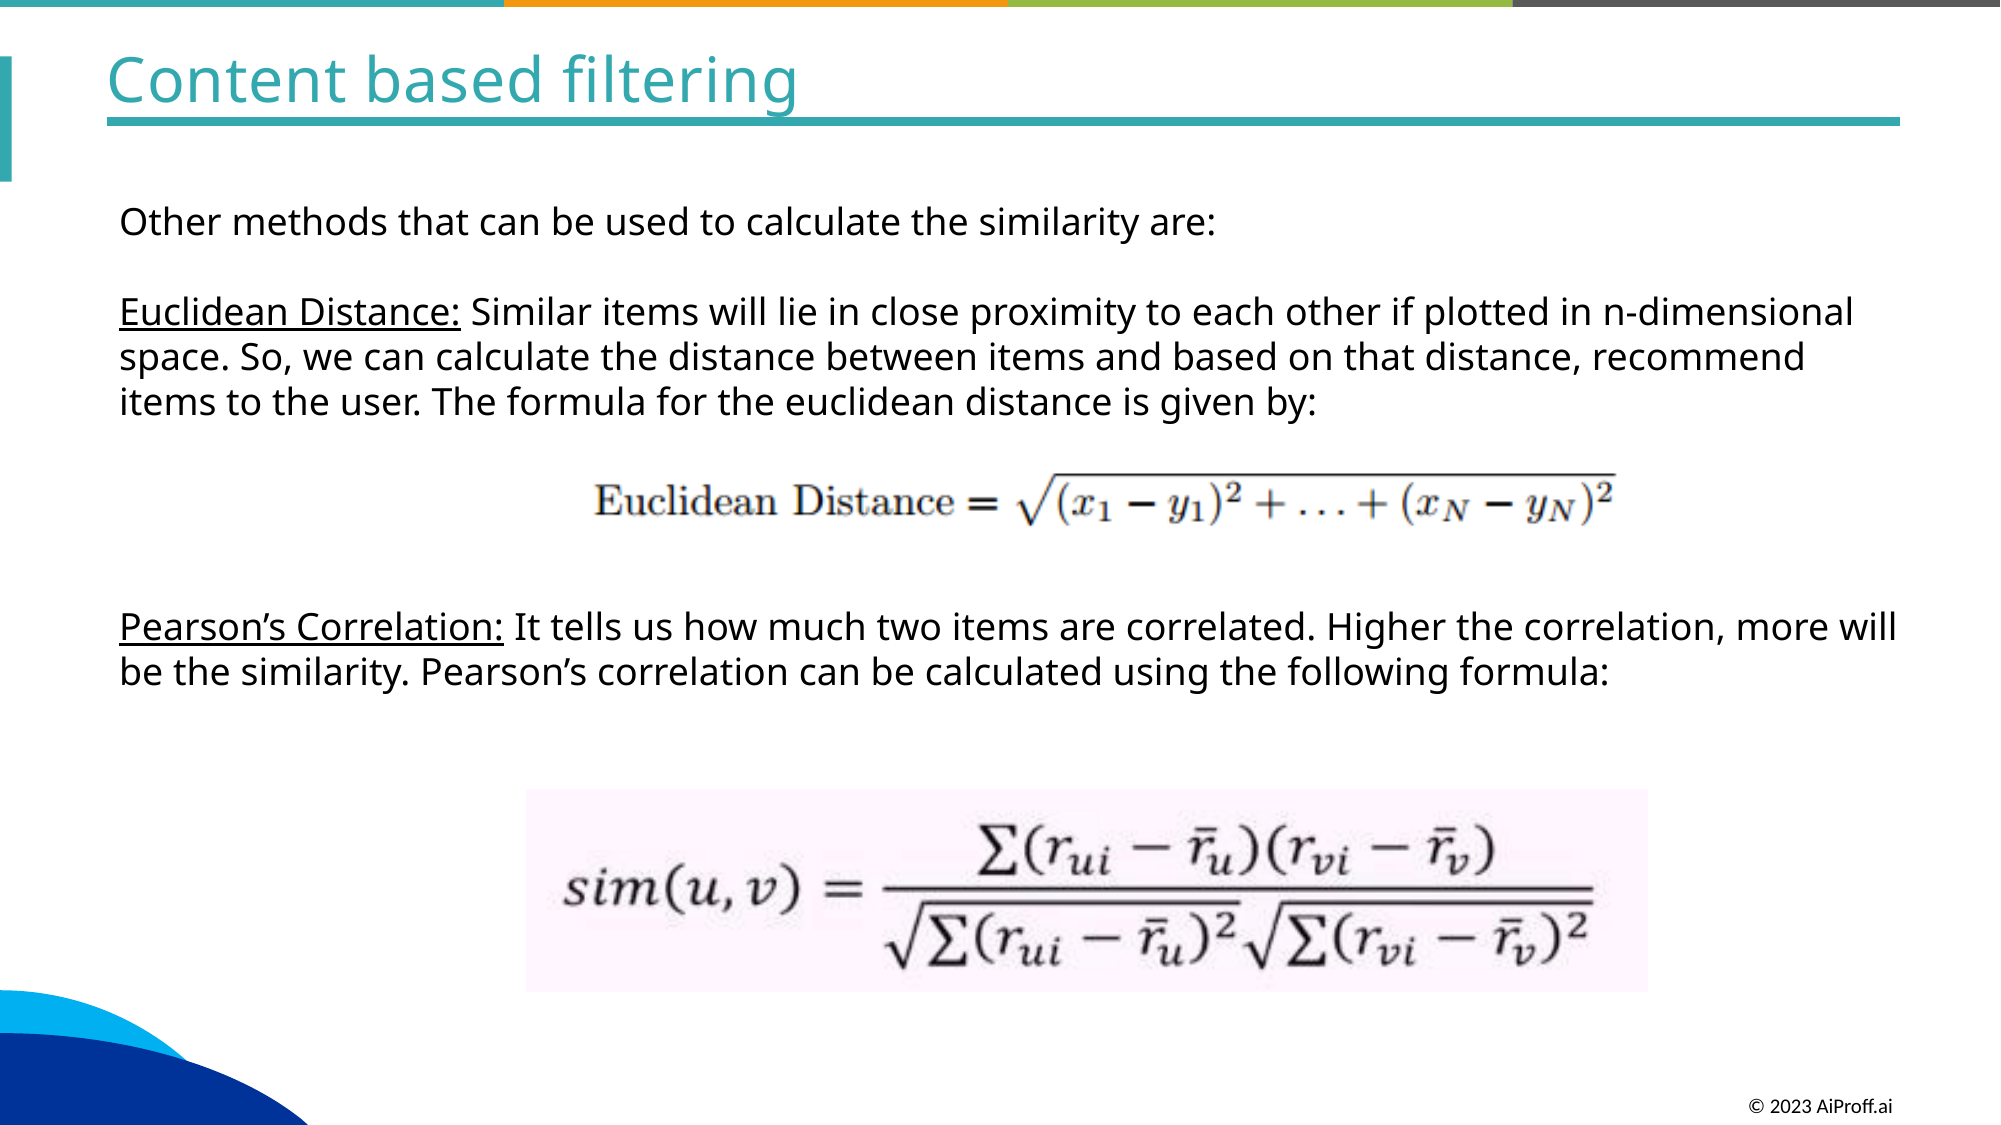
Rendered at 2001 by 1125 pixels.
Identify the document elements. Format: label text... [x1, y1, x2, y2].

text_box © 2023 AiProff.ai [1612, 1089, 1901, 1121]
picture [575, 458, 1637, 563]
text_box Content based filtering [99, 35, 1242, 118]
text_box [1008, 0, 1512, 7]
text_box [1512, 0, 2000, 7]
picture [526, 789, 1648, 992]
text_box [0, 56, 12, 182]
text_box [0, 0, 504, 7]
text_box [102, 1083, 527, 1121]
text_box [99, 181, 1901, 999]
text_box Other methods that can be used to calculate the similarity are: Euclidean Distance: Similar items will lie in close proximity to each other if plotted in n-dimensional space. So, we can calculate the distance between items and based on that distance, recommend items to the user. The formula for the euclidean distance is given by: Pearson’s Correlation: It tells us how much two items are correlated. Higher the correlation, more will be the similarity. Pearson’s correlation can be calculated using the following formula: [111, 194, 1913, 1011]
text_box [504, 0, 1008, 7]
